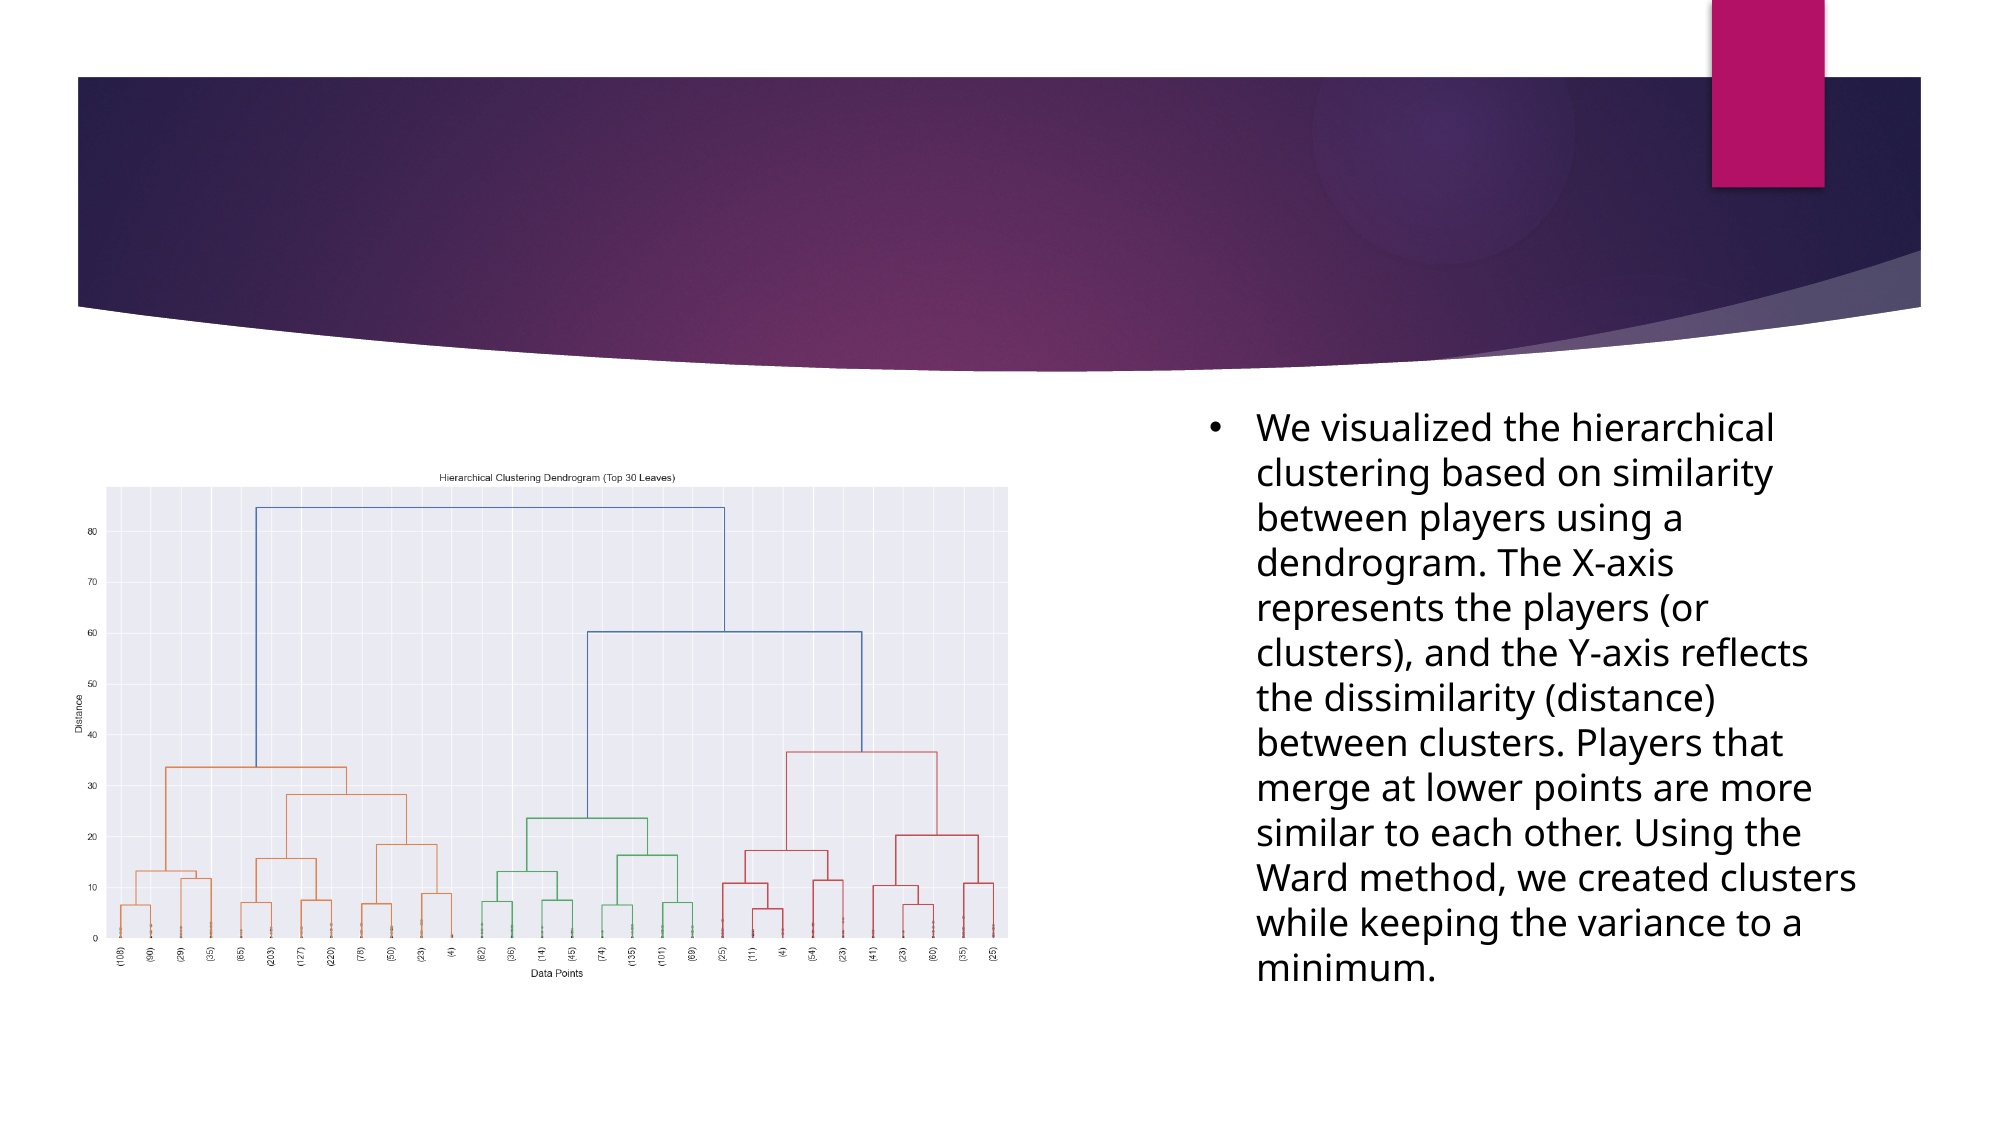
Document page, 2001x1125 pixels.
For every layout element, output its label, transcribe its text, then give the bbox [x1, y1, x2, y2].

text_box We visualized the hierarchical clustering based on similarity between players using a dendrogram. The X-axis represents the players (or clusters), and the Y-axis reflects the dissimilarity (distance) between clusters. Players that merge at lower points are more similar to each other. Using the Ward method, we created clusters while keeping the variance to a minimum. [1194, 396, 1888, 997]
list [31, 429, 1106, 991]
